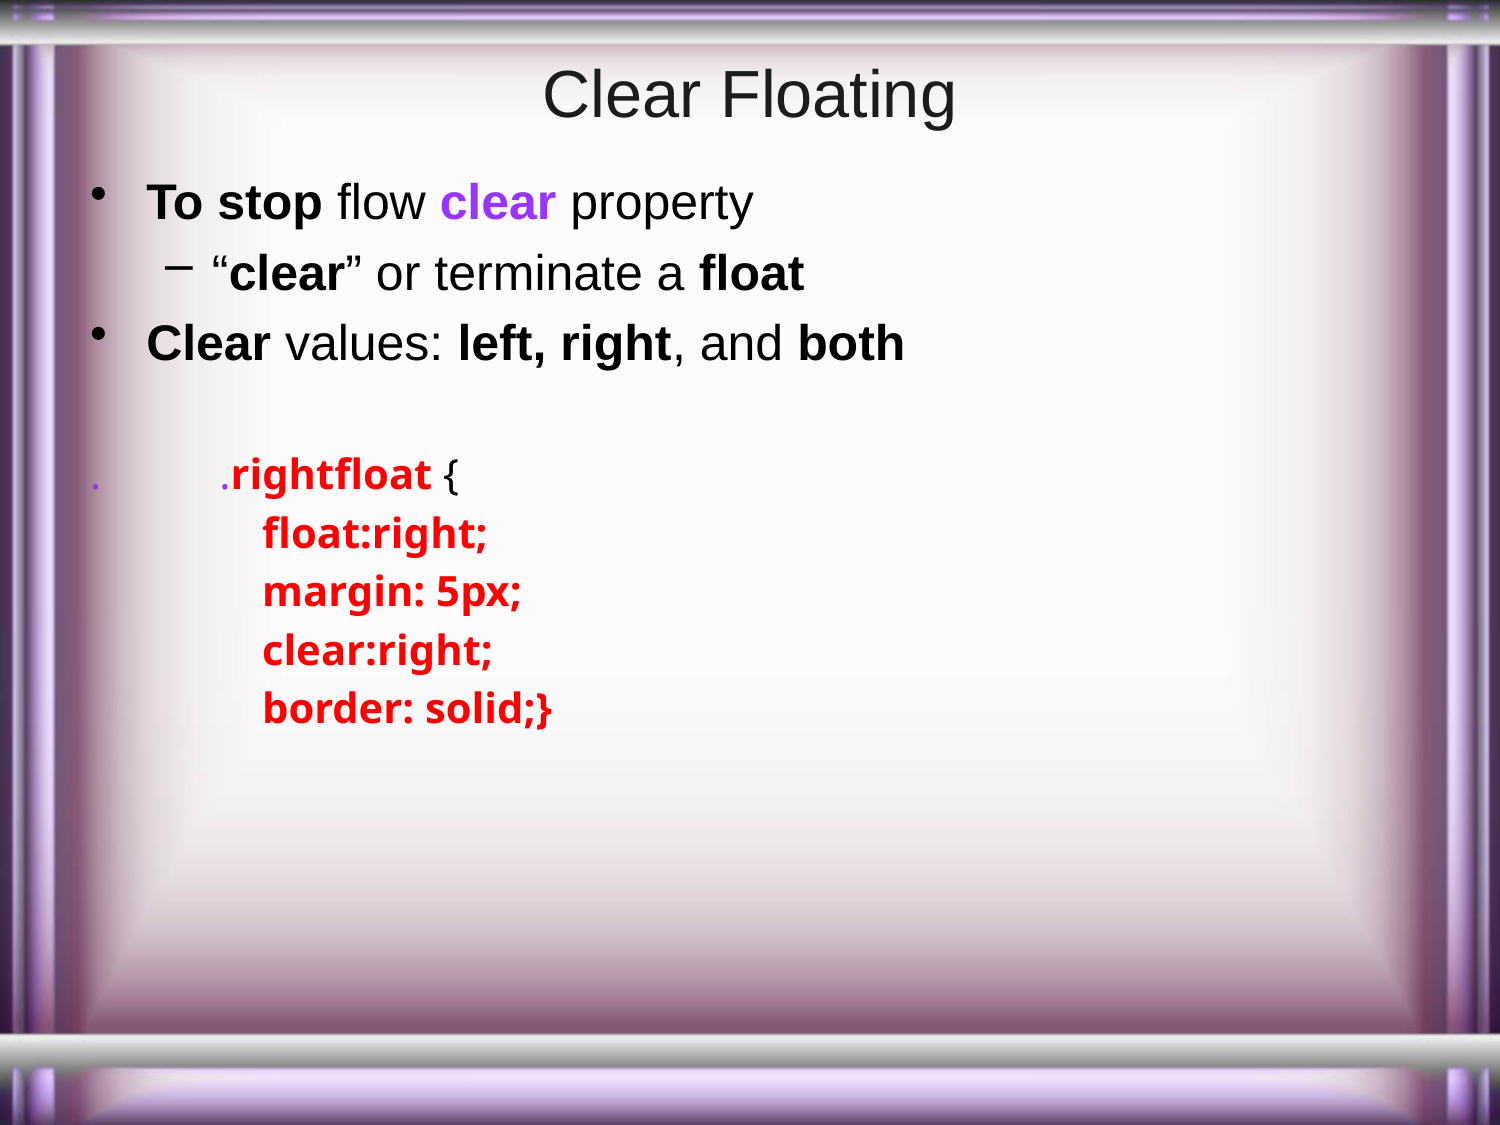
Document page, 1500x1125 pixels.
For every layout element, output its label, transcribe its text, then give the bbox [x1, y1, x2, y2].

picture [0, 0, 1500, 1125]
title Clear Floating [75, 45, 1425, 138]
list To stop flow clear property “clear” or terminate a float Clear values: left, right, and both . .rightfloat { float:right; margin: 5px; clear:right; border: solid;} [75, 162, 1425, 1005]
